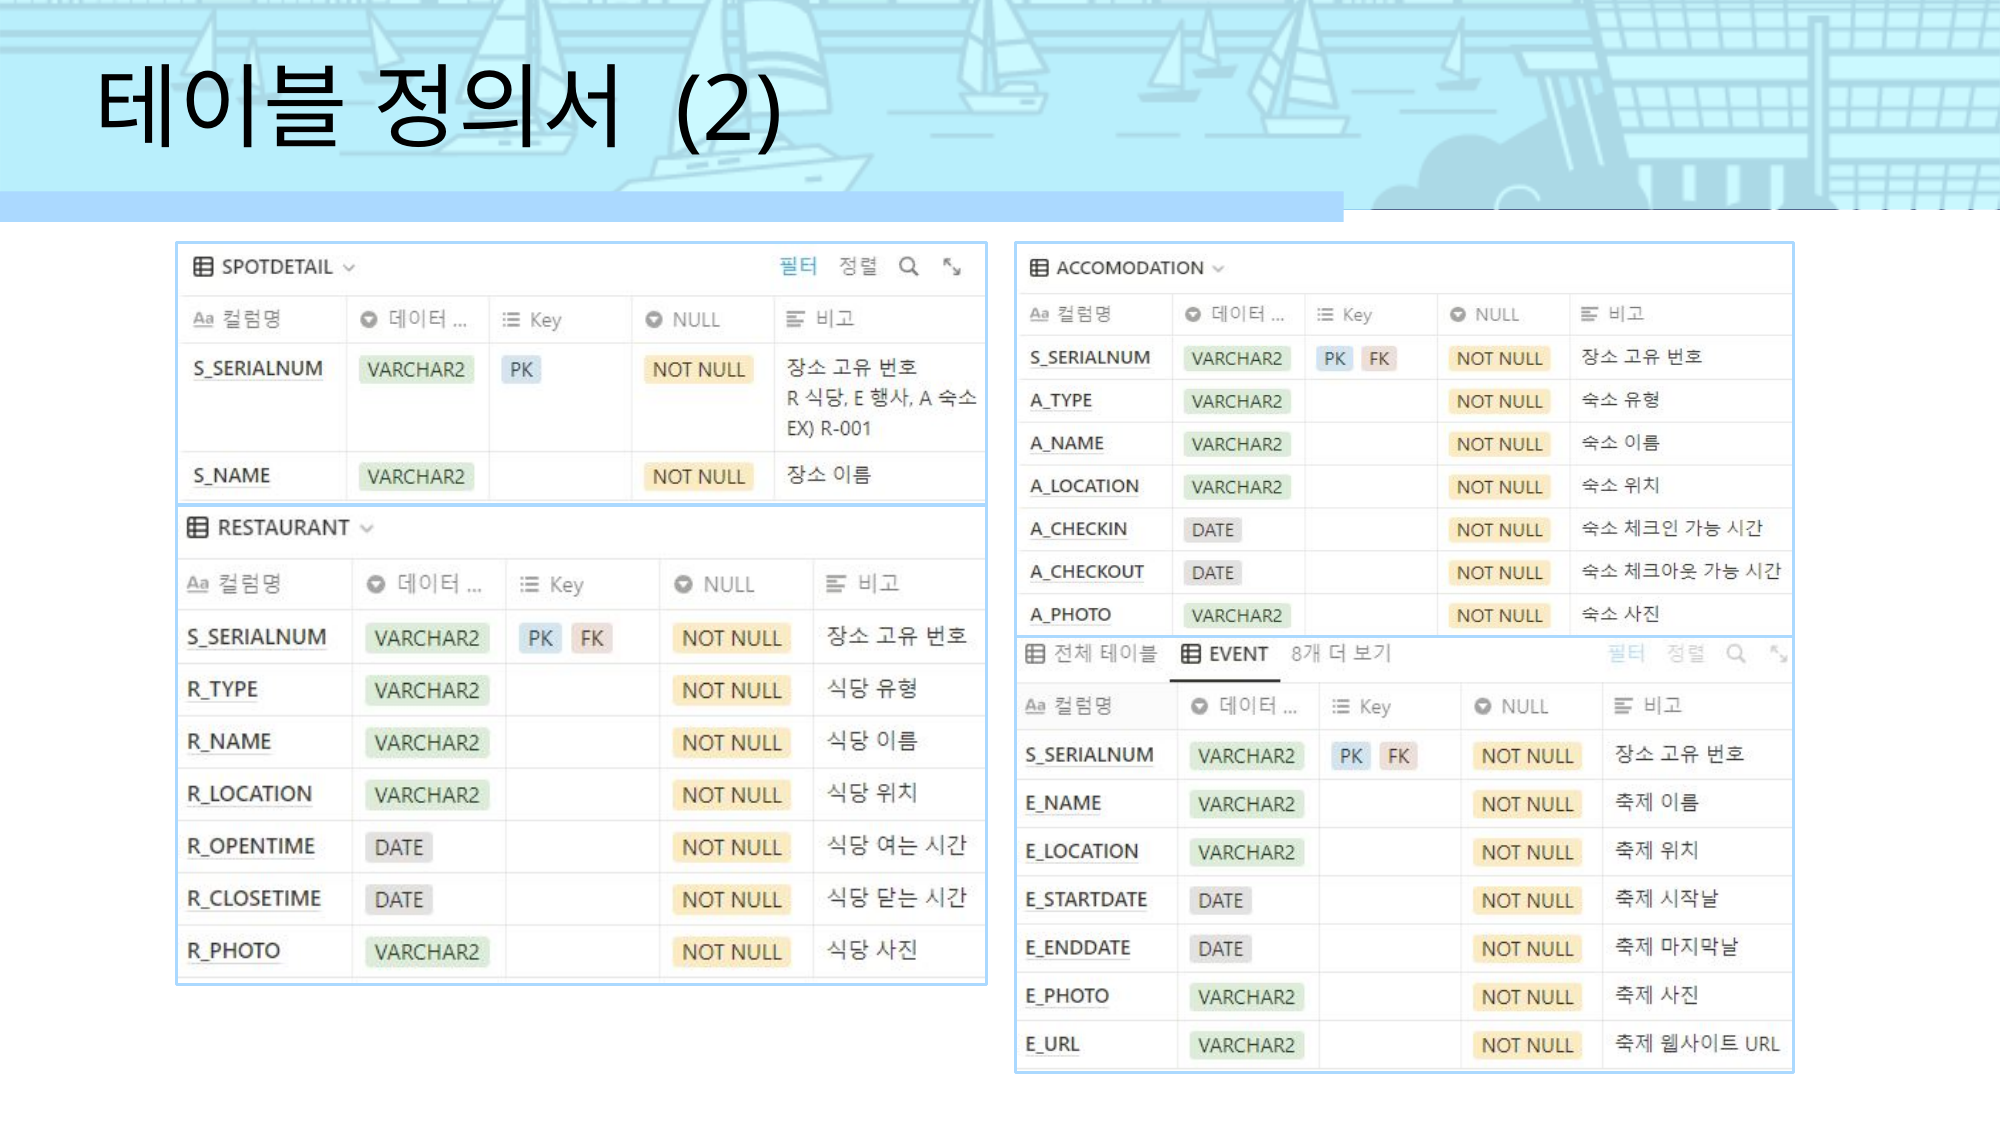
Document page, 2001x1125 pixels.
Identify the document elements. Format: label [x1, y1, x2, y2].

picture [1017, 243, 1792, 1071]
picture [178, 243, 985, 983]
picture [0, 0, 2000, 210]
text_box [0, 210, 1345, 223]
